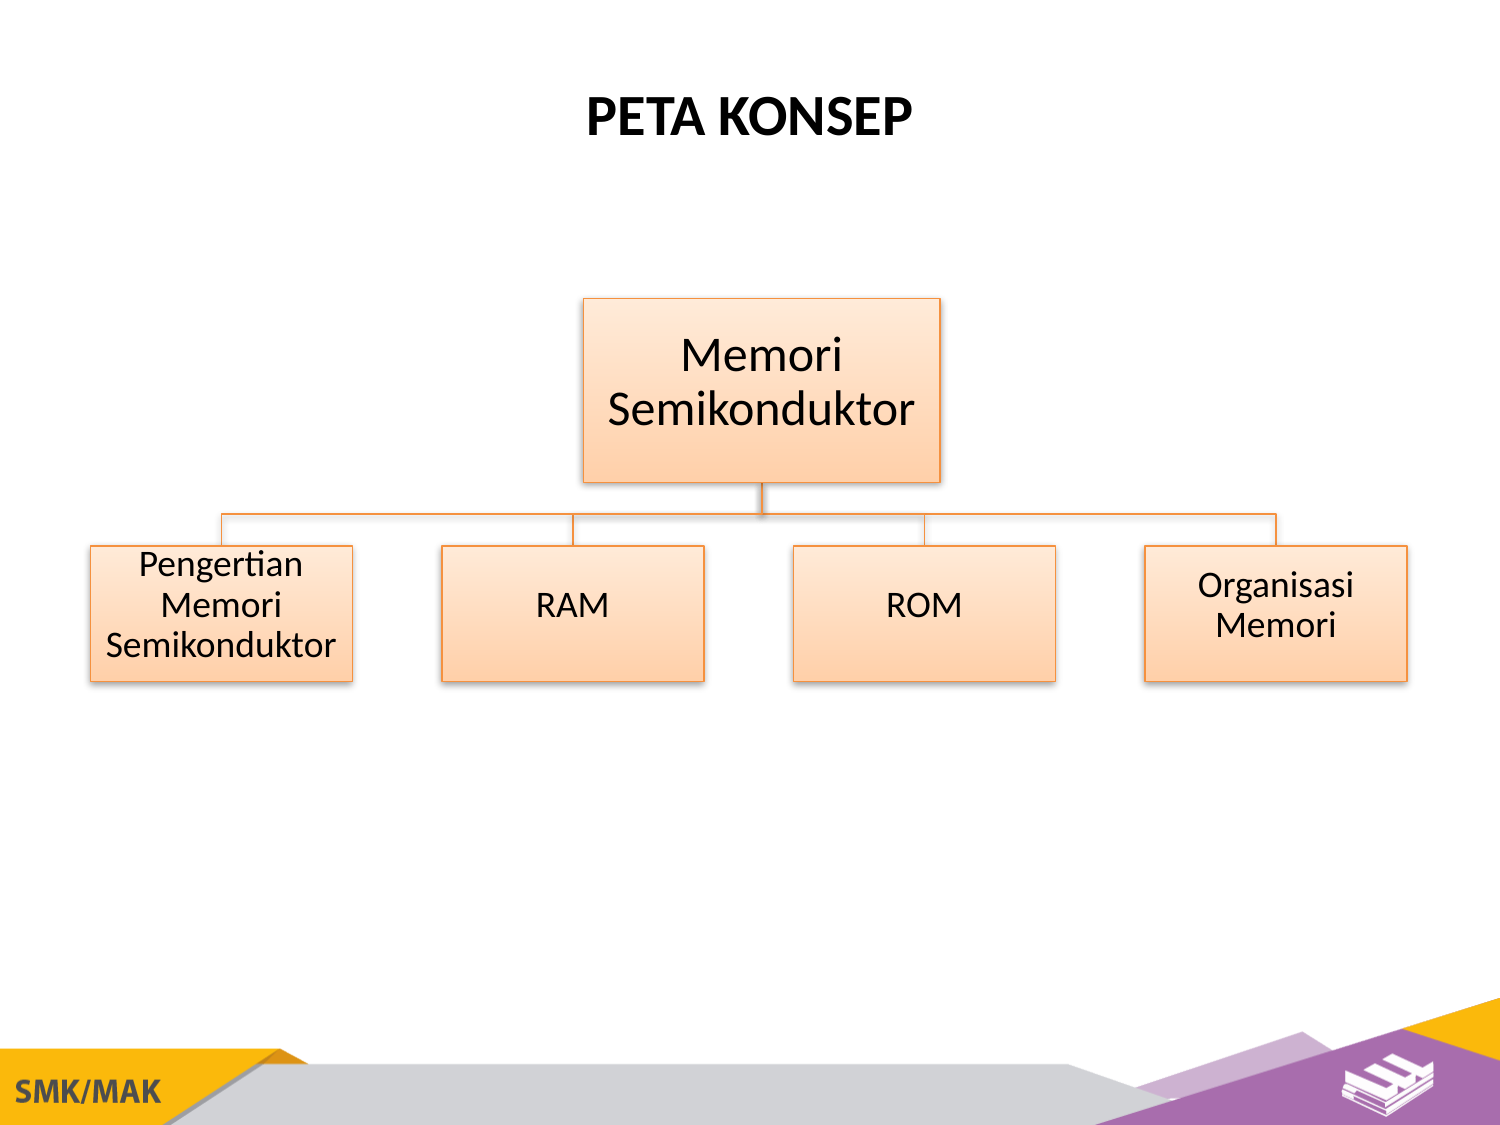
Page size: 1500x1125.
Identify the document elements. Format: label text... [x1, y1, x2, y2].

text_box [90, 298, 1434, 697]
text_box PETA KONSEP [175, 69, 1325, 155]
picture [0, 998, 1500, 1125]
